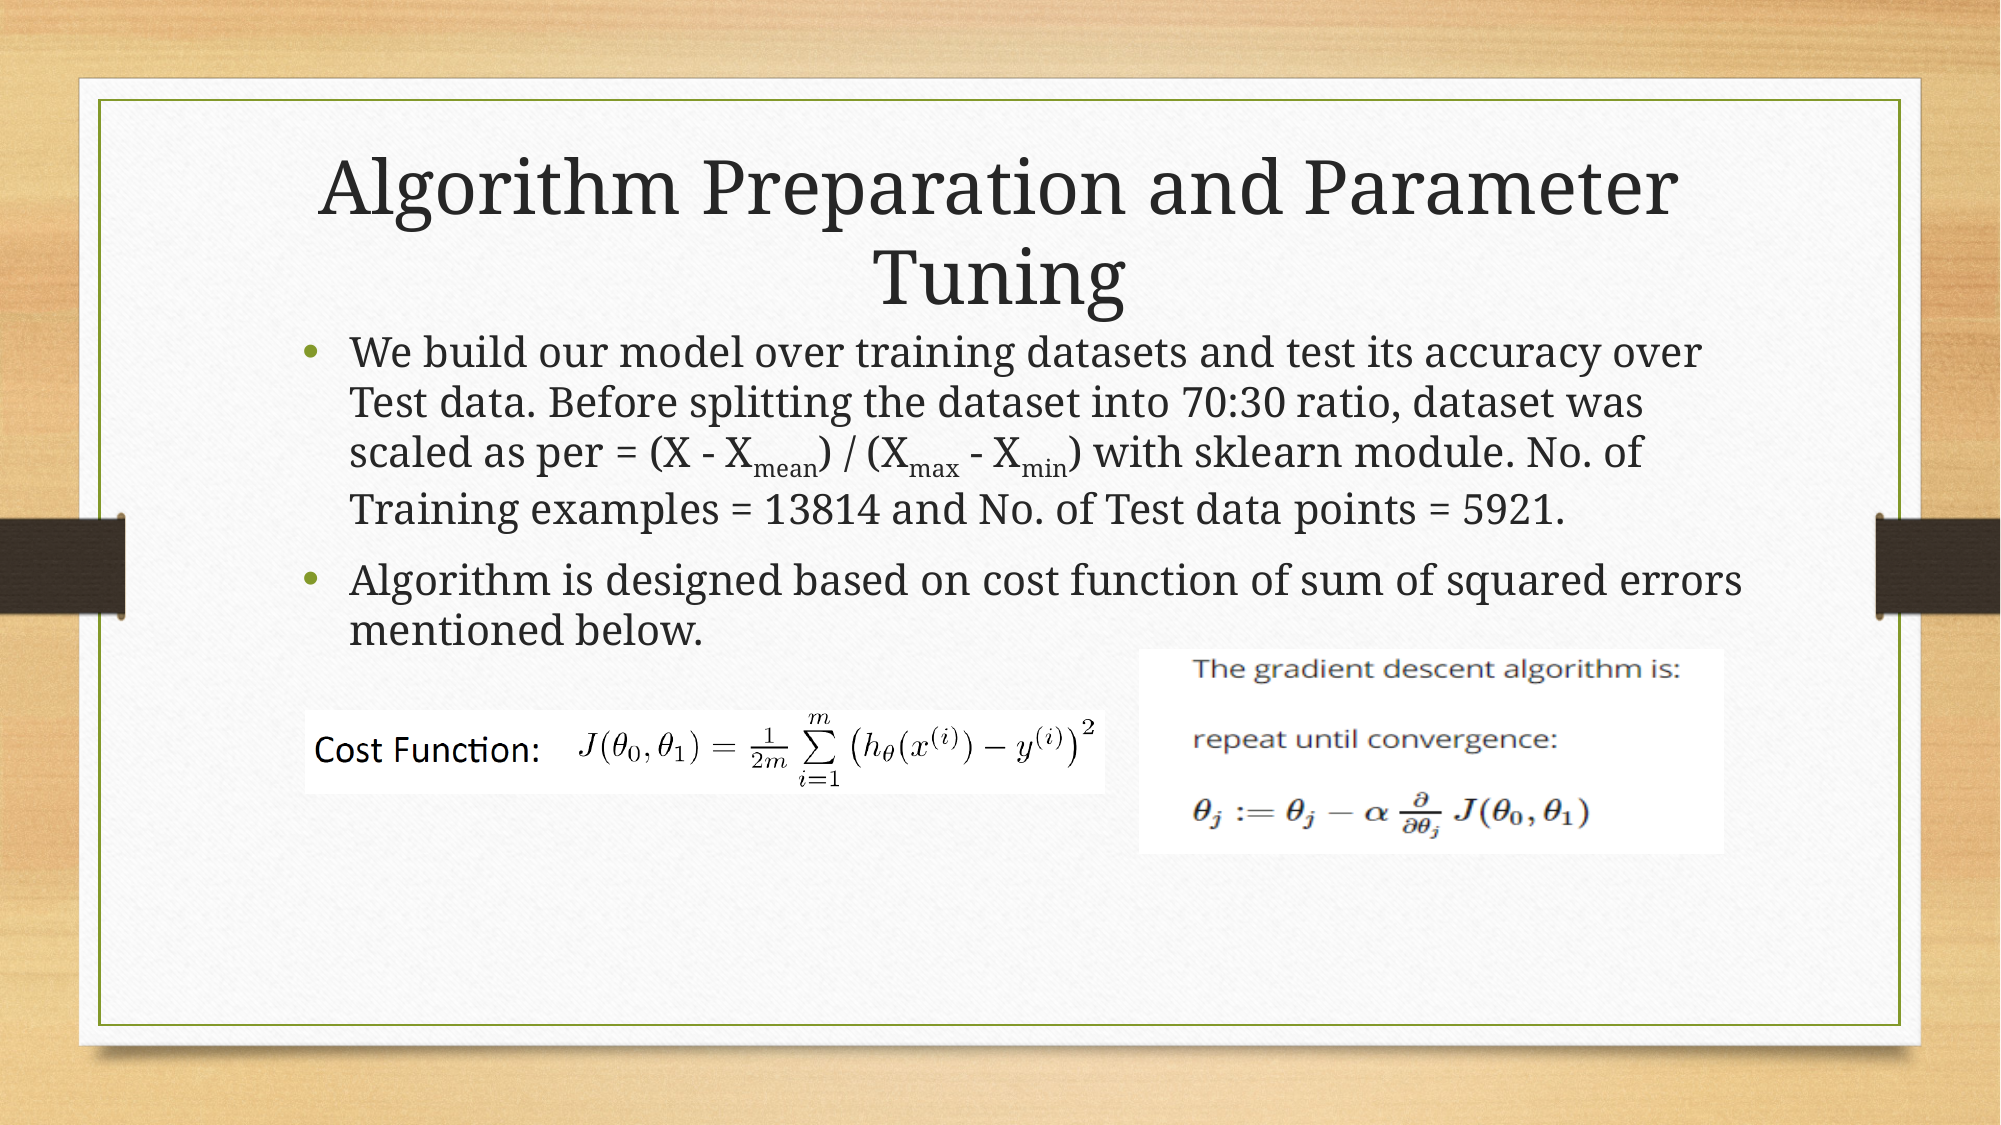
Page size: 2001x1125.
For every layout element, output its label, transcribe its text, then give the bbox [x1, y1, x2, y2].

picture [0, 0, 2001, 1125]
list We build our model over training datasets and test its accuracy over Test data. Before splitting the dataset into 70:30 ratio, dataset was scaled as per = (X - Xmean) / (Xmax - Xmin) with sklearn module. No. of Training examples = 13814 and No. of Test data points = 5921. Algorithm is designed based on cost function of sum of squared errors mentioned below. [212, 332, 1788, 863]
title Algorithm Preparation and Parameter Tuning [212, 128, 1788, 332]
